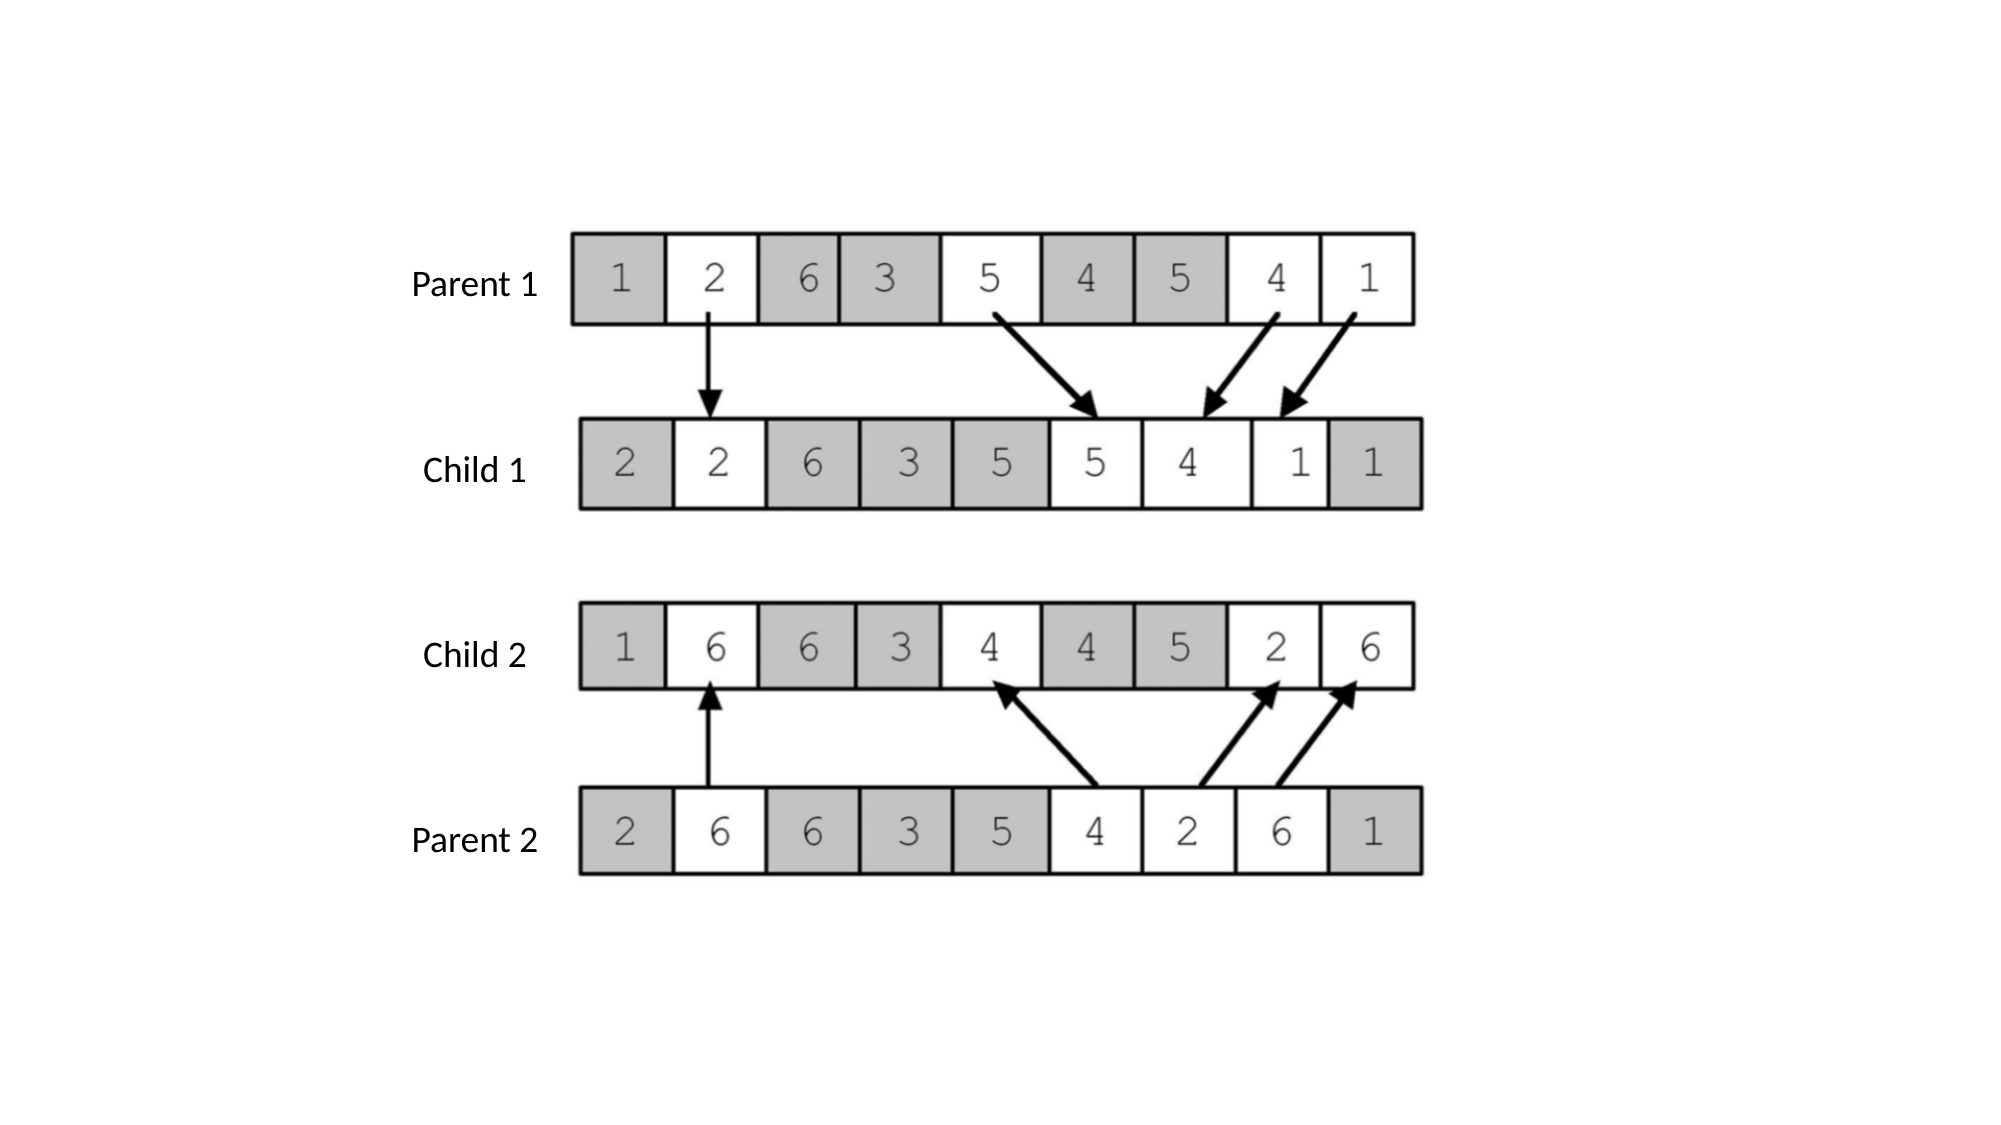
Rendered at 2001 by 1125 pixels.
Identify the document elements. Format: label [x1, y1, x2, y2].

text_box [395, 214, 1458, 911]
